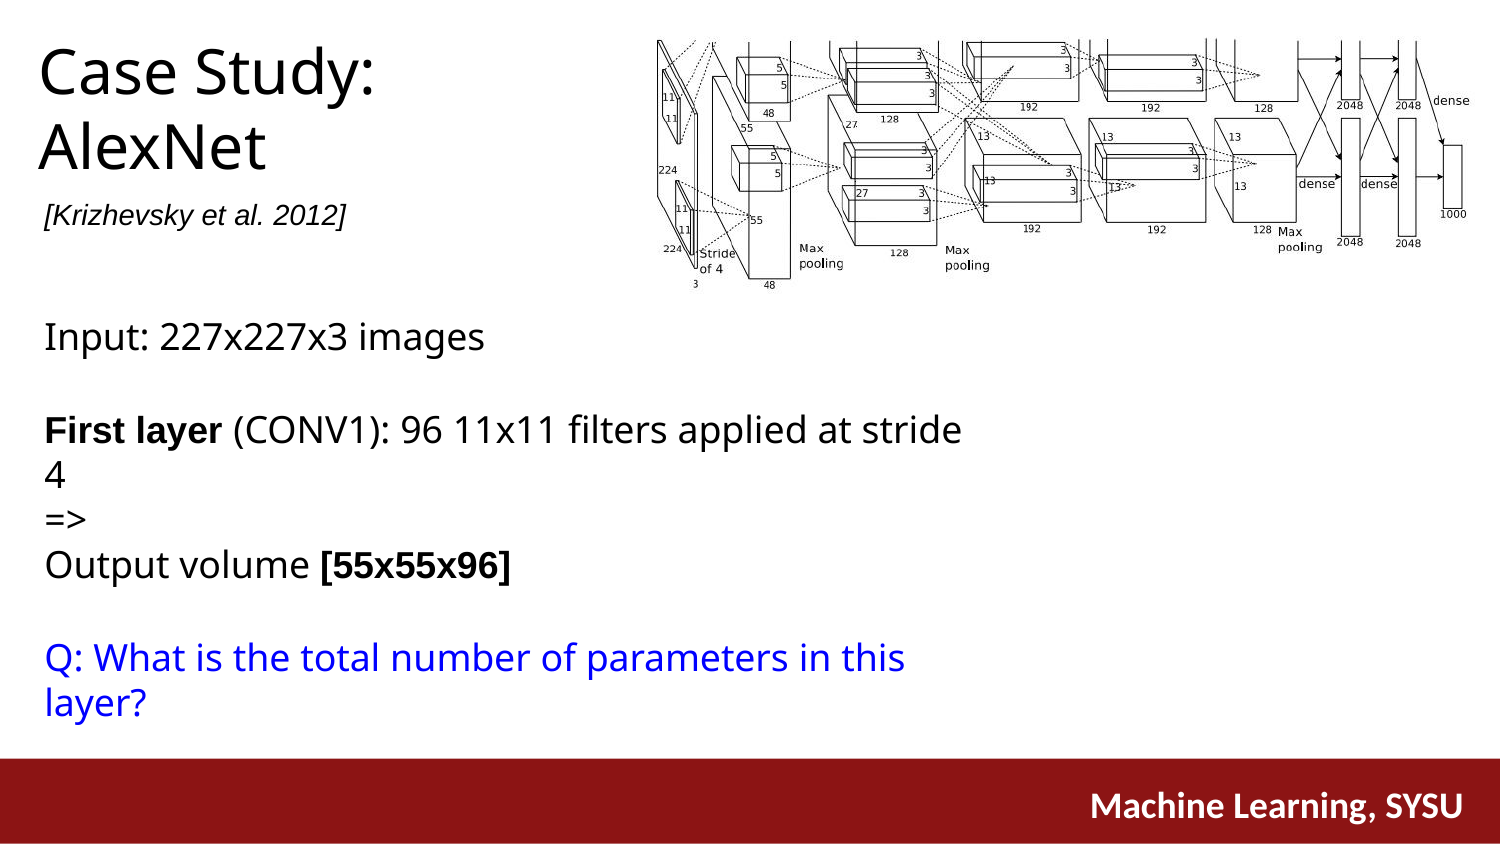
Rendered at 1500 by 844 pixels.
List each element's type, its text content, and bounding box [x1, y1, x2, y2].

title Case Study: AlexNet [Krizhevsky et al. 2012] [36, 0, 617, 232]
picture [657, 36, 1476, 294]
text_box Input: 227x227x3 images First layer (CONV1): 96 11x11 filters applied at stride 4 => Output volume [55x55x96] Q: What is the total number of parameters in this layer? [42, 311, 972, 724]
